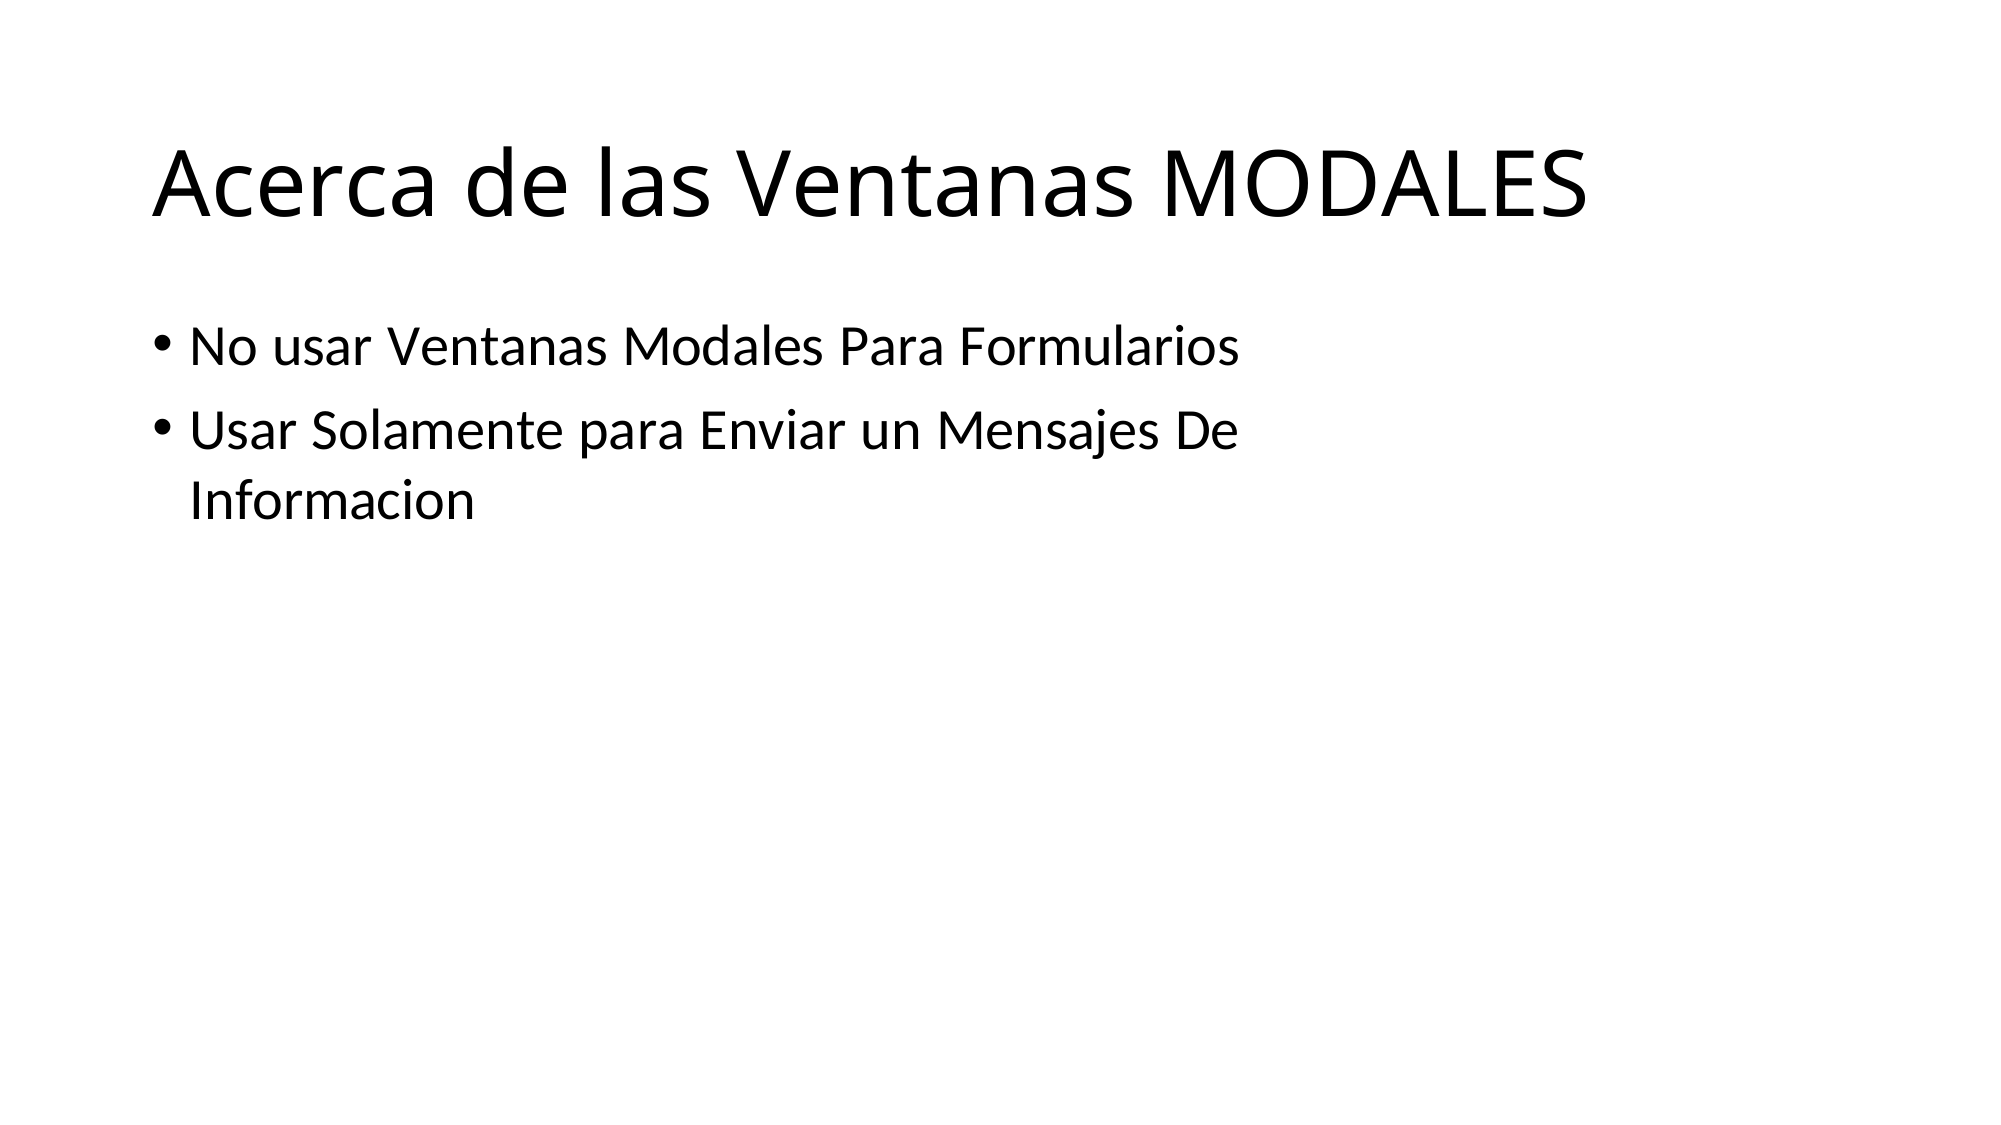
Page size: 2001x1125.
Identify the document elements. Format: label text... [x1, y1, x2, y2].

text_box No usar Ventanas Modales Para Formularios Usar Solamente para Enviar un Mensajes De Informacion [150, 307, 1537, 532]
title Acerca de las Ventanas MODALES [150, 75, 1850, 313]
